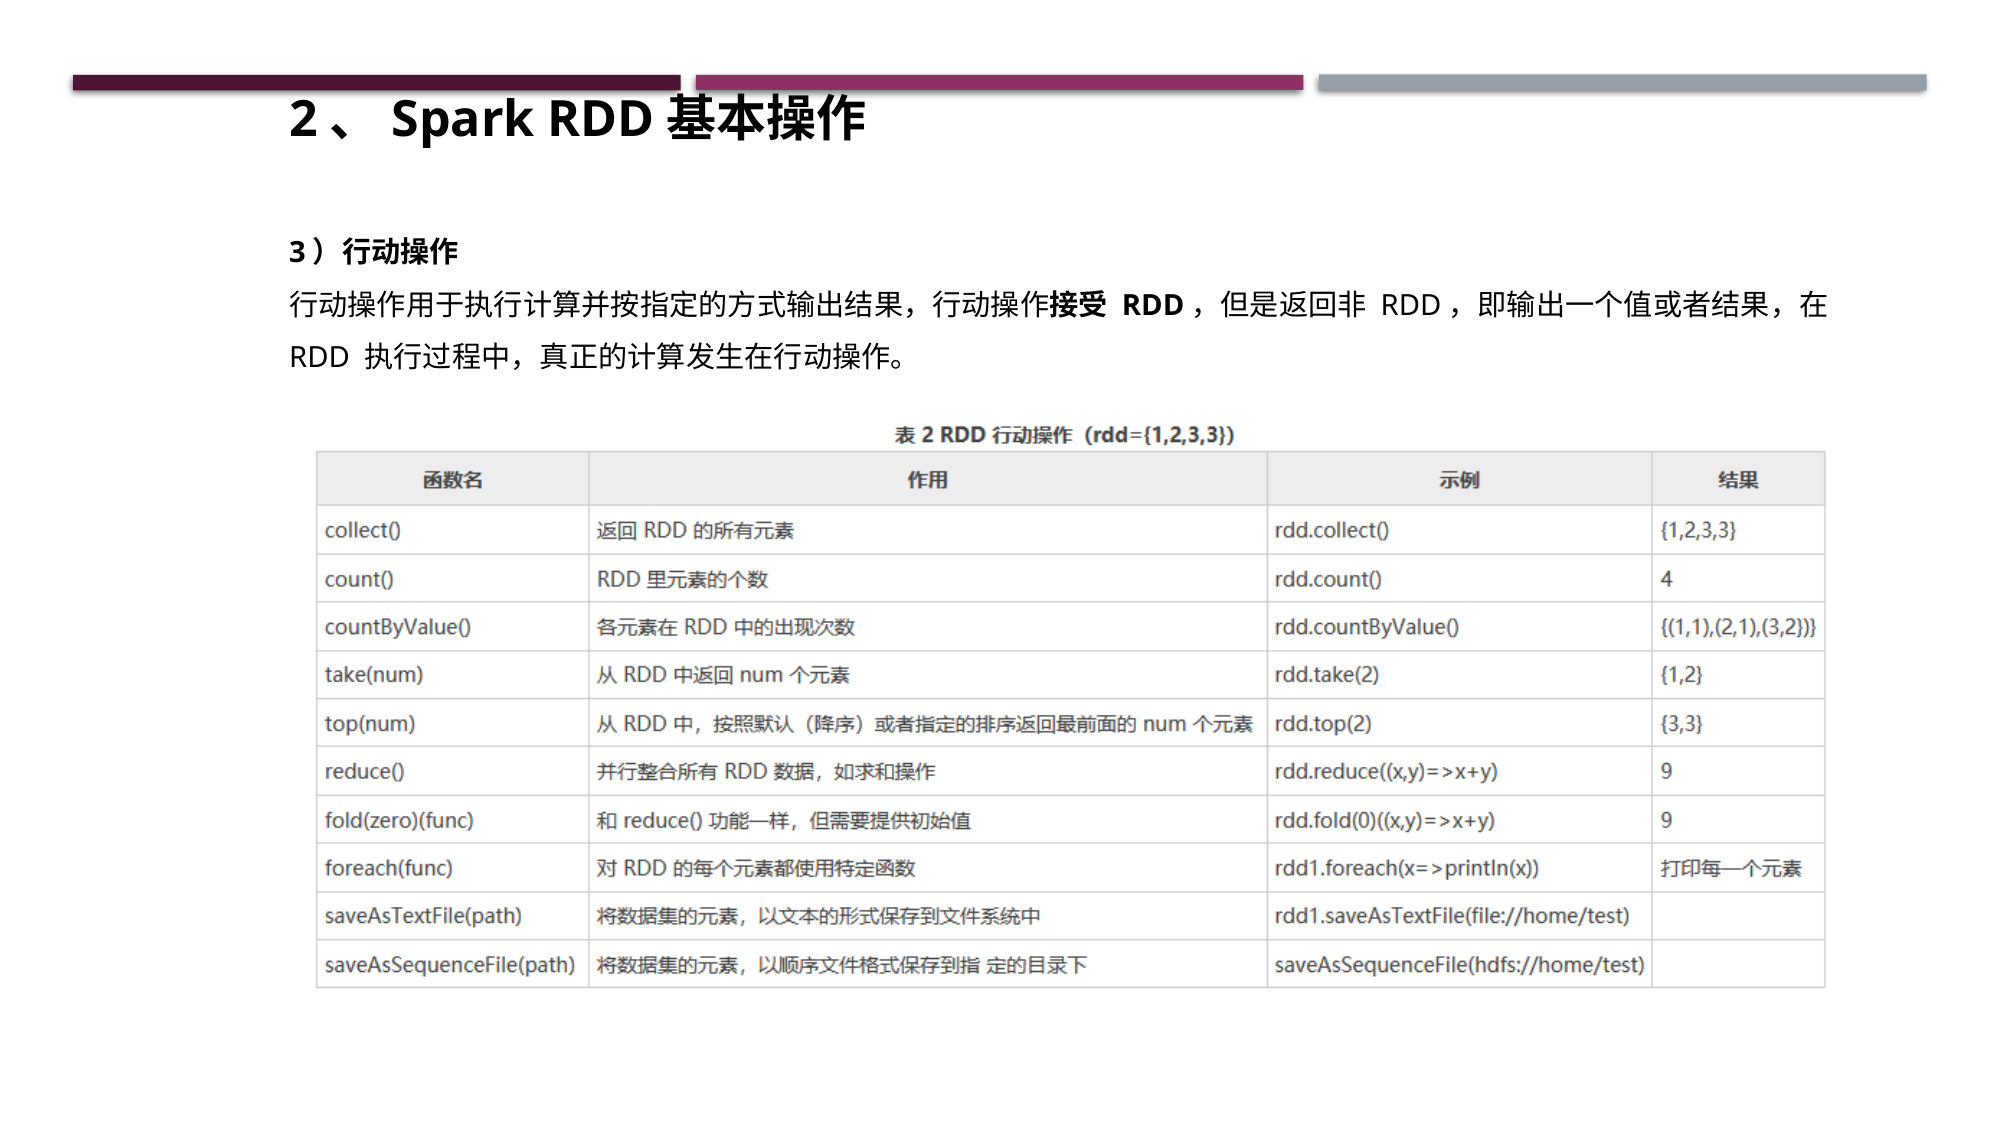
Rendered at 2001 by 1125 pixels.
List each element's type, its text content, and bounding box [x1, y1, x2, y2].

text_box 2、Spark RDD基本操作 [274, 79, 1674, 155]
text_box 3）行动操作 行动操作用于执行计算并按指定的方式输出结果，行动操作接受 RDD，但是返回非 RDD，即输出一个值或者结果，在 RDD 执行过程中，真正的计算发生在行动操作。 [274, 208, 1905, 381]
picture [299, 415, 1847, 997]
